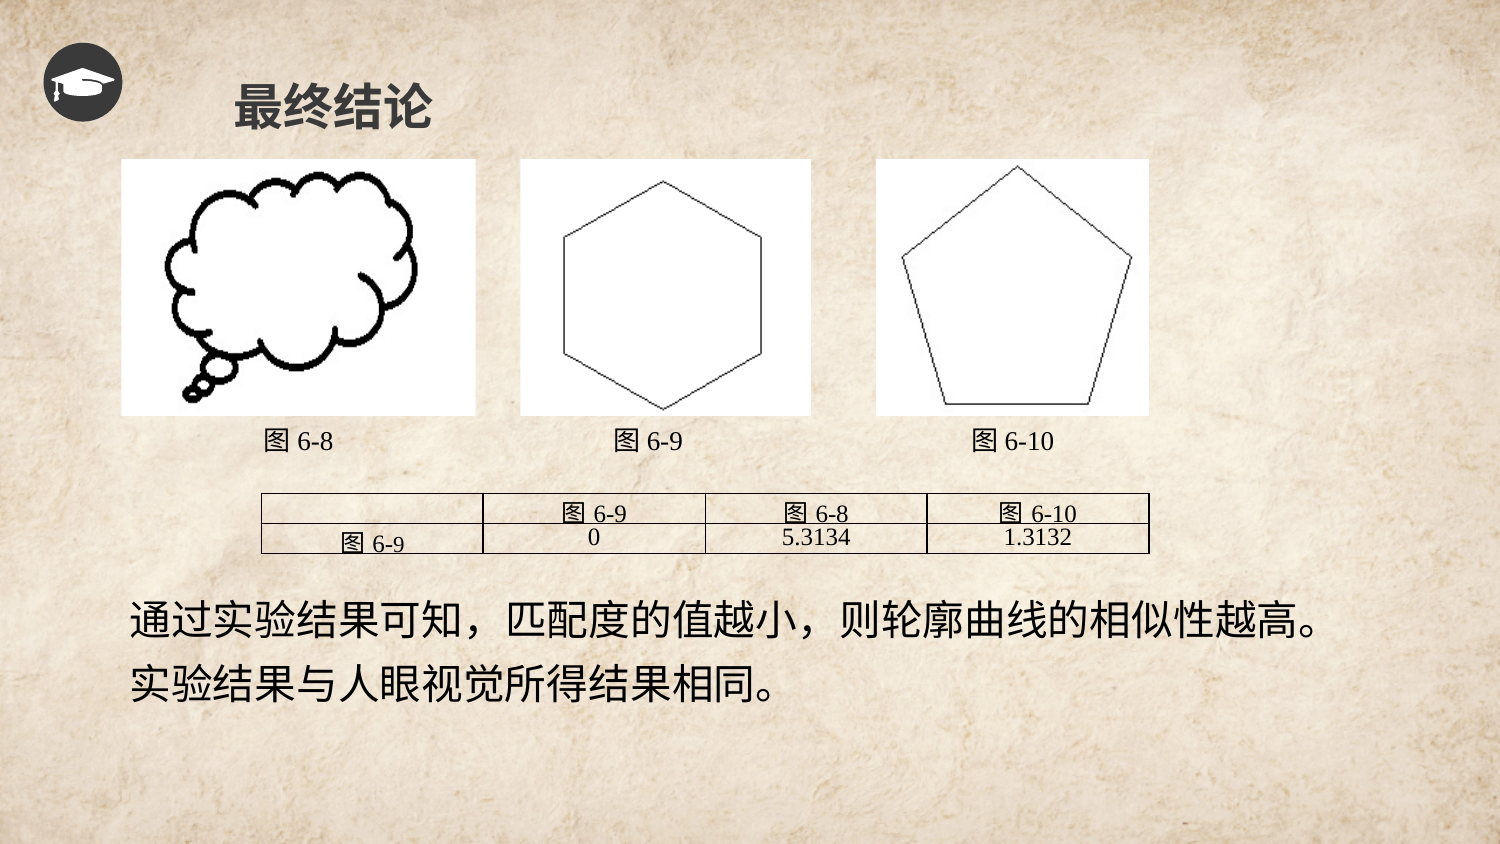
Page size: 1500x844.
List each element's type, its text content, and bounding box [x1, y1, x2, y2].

table_header 图6-9 [484, 494, 705, 523]
text_box 图6-10 [921, 416, 1104, 463]
table_cell 5.3134 [706, 524, 926, 553]
table_header 图6-10 [928, 494, 1148, 523]
table_cell 1.3132 [928, 524, 1148, 553]
text_box 图6-8 [207, 416, 390, 463]
picture [0, 0, 1500, 844]
table_header 图6-8 [706, 494, 926, 523]
table_header [262, 494, 482, 523]
table_cell 0 [484, 524, 705, 553]
text_box 图6-9 [557, 416, 739, 463]
text_box 通过实验结果可知，匹配度的值越小，则轮廓曲线的相似性越高。实验结果与人眼视觉所得结果相同。 [114, 571, 1345, 716]
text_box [44, 43, 122, 121]
table_cell 图6-9 [262, 524, 482, 553]
text_box 最终结论 [218, 67, 502, 143]
